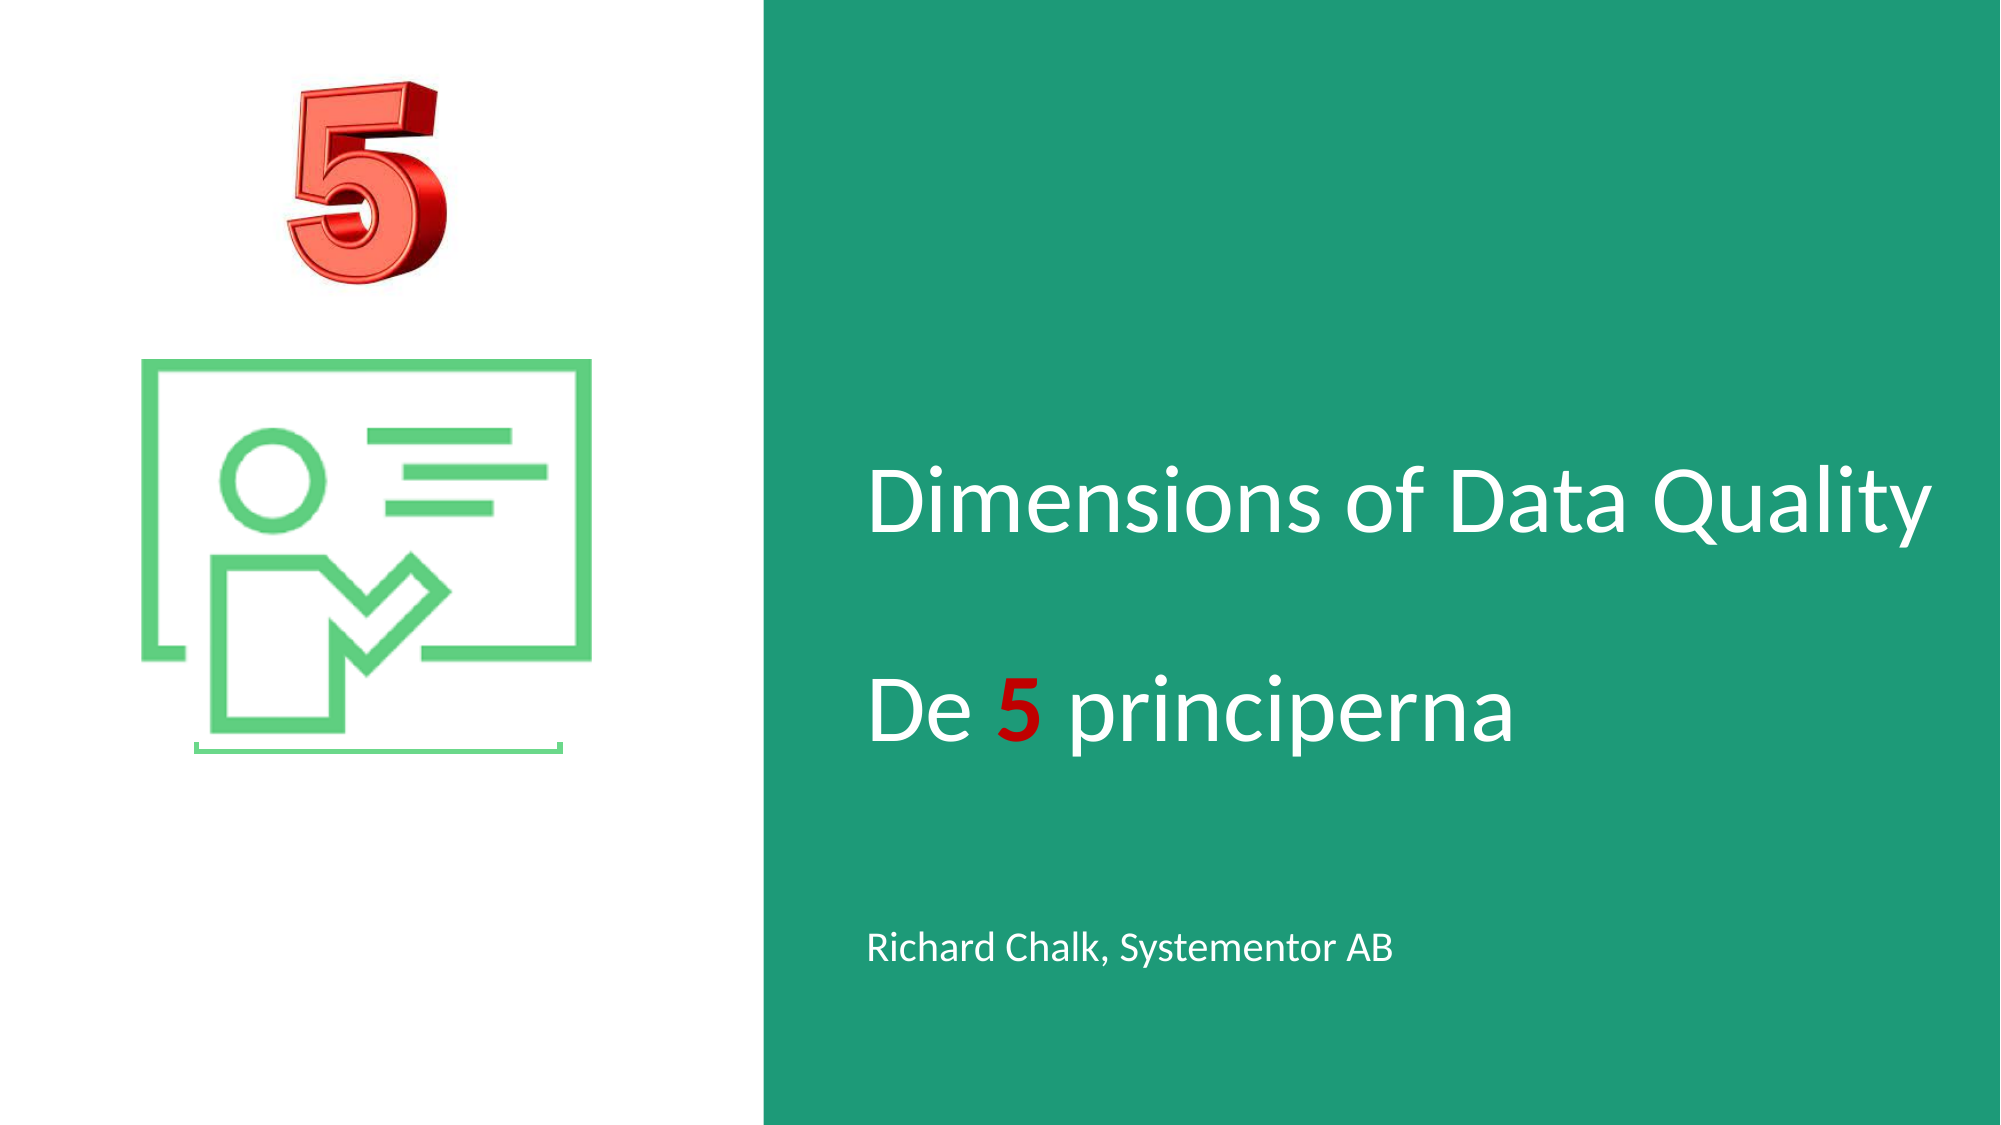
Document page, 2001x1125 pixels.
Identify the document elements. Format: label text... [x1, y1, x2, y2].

text_box Richard Chalk, Systementor AB [851, 673, 1750, 979]
text_box [763, 0, 2000, 1125]
text_box Dimensions of Data Quality De 5 principerna [851, 332, 1959, 770]
picture [237, 56, 496, 315]
picture [140, 359, 592, 743]
